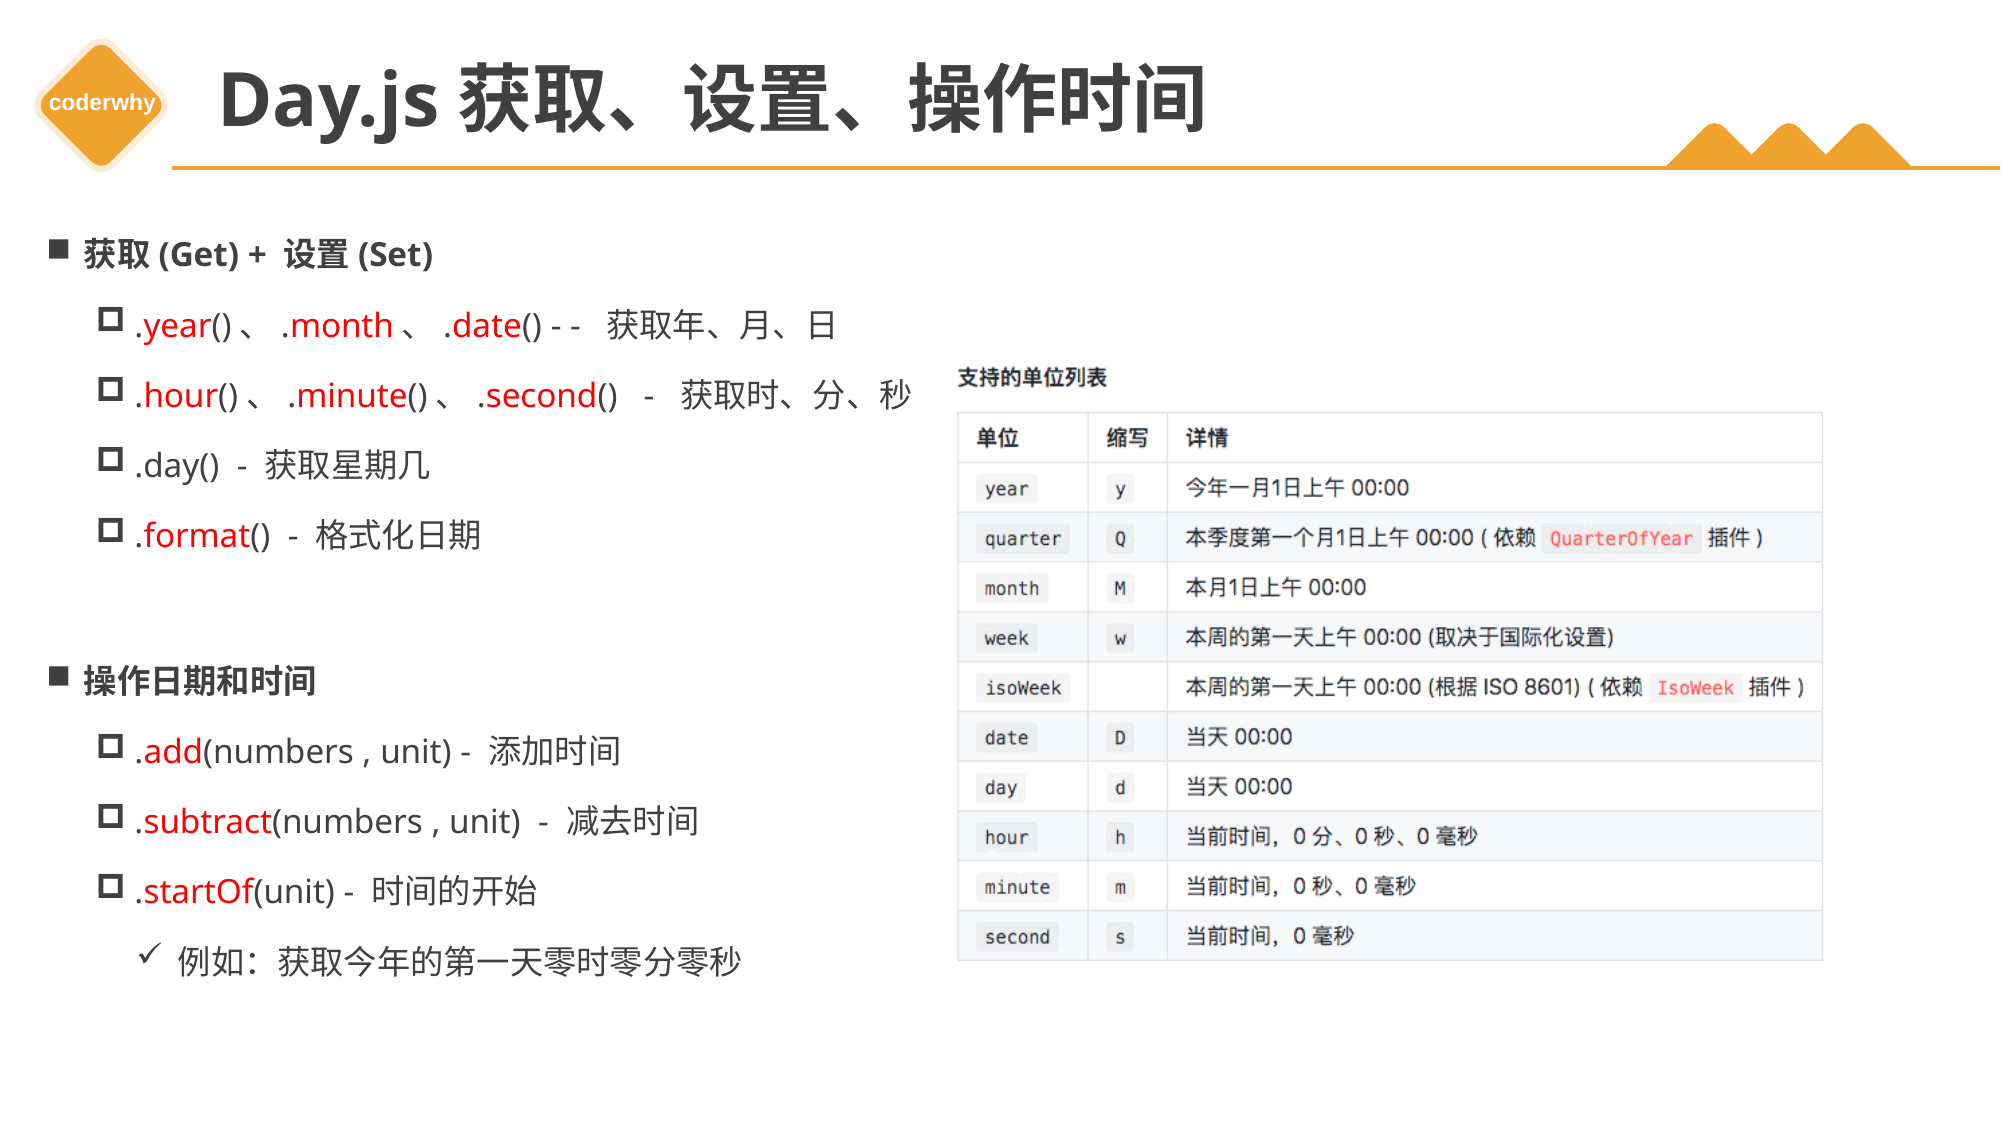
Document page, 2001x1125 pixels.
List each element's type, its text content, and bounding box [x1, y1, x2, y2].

list 获取(Get) + 设置(Set) .year()、.month、.date() - - 获取年、月、日 .hour()、.minute()、.second() - 获取时、分、秒 .day() - 获取星期几 .format() - 格式化日期 操作日期和时间 .add(numbers , unit) - 添加时间 .subtract(numbers , unit) - 减去时间 .startOf(unit) - 时间的开始 例如：获取今年的第一天零时零分零秒 [31, 206, 1979, 1100]
picture [948, 361, 1826, 968]
title Day.js获取、设置、操作时间 [202, 43, 1857, 161]
